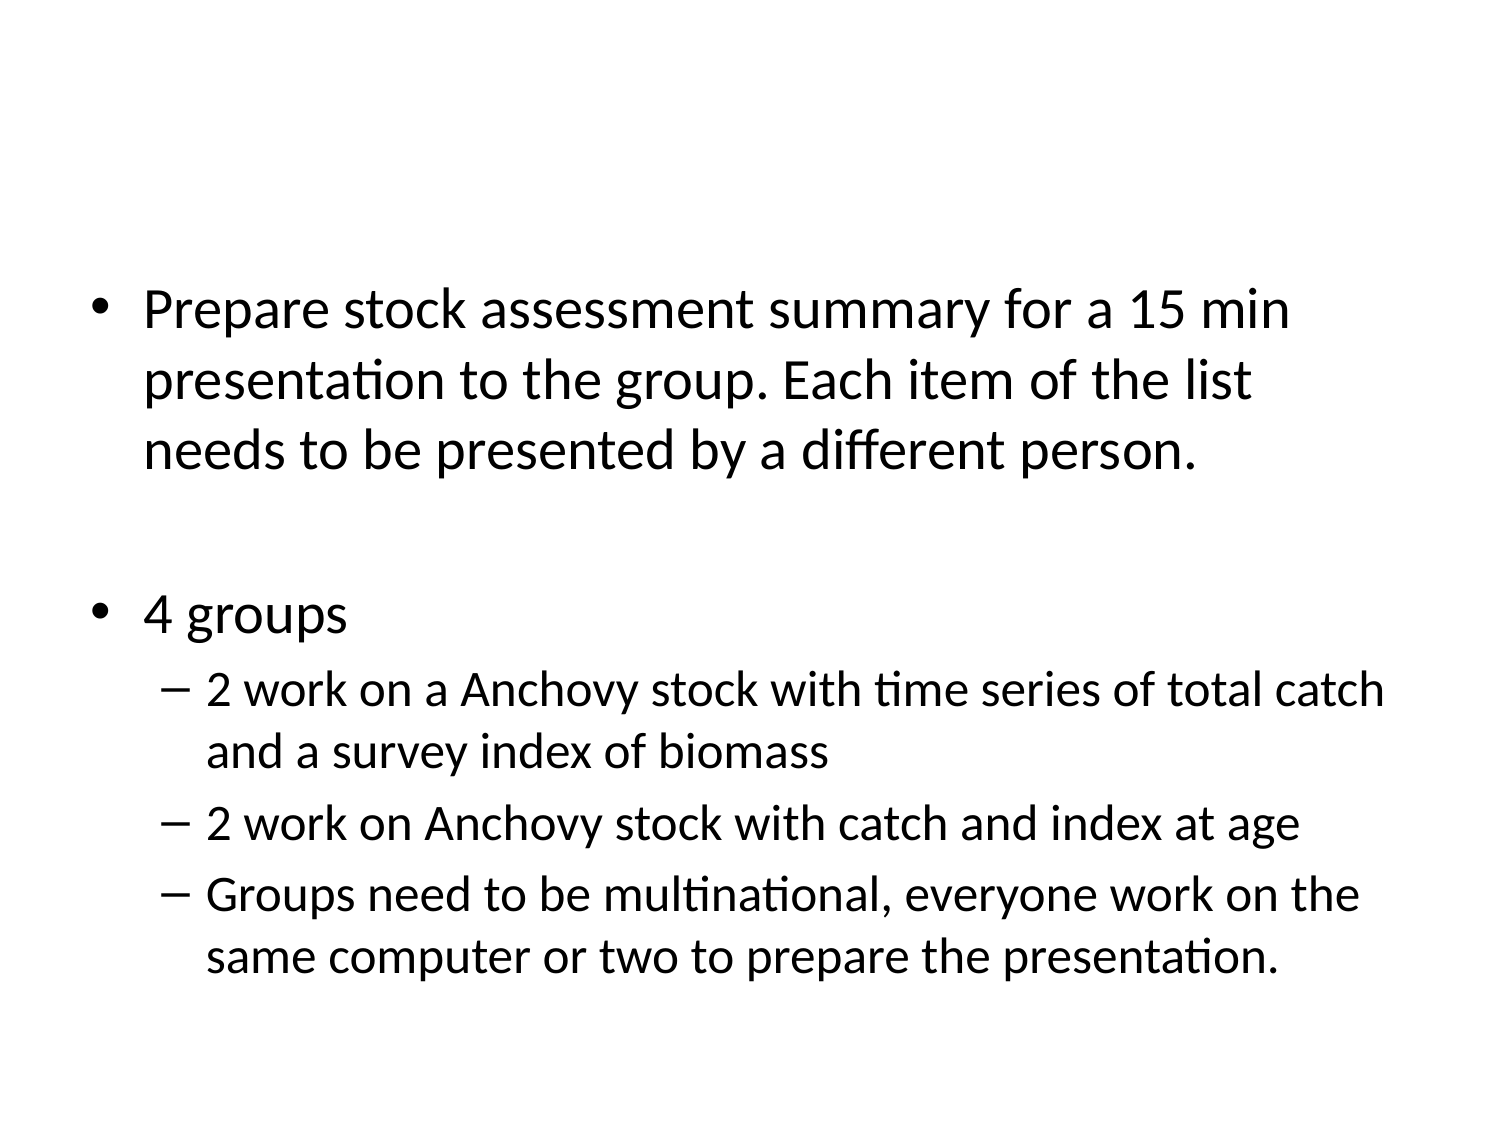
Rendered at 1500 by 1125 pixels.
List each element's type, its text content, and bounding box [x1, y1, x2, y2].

list Prepare stock assessment summary for a 15 min presentation to the group. Each item of the list needs to be presented by a different person. 4 groups 2 work on a Anchovy stock with time series of total catch and a survey index of biomass 2 work on Anchovy stock with catch and index at age Groups need to be multinational, everyone work on the same computer or two to prepare the presentation. [75, 262, 1425, 1005]
